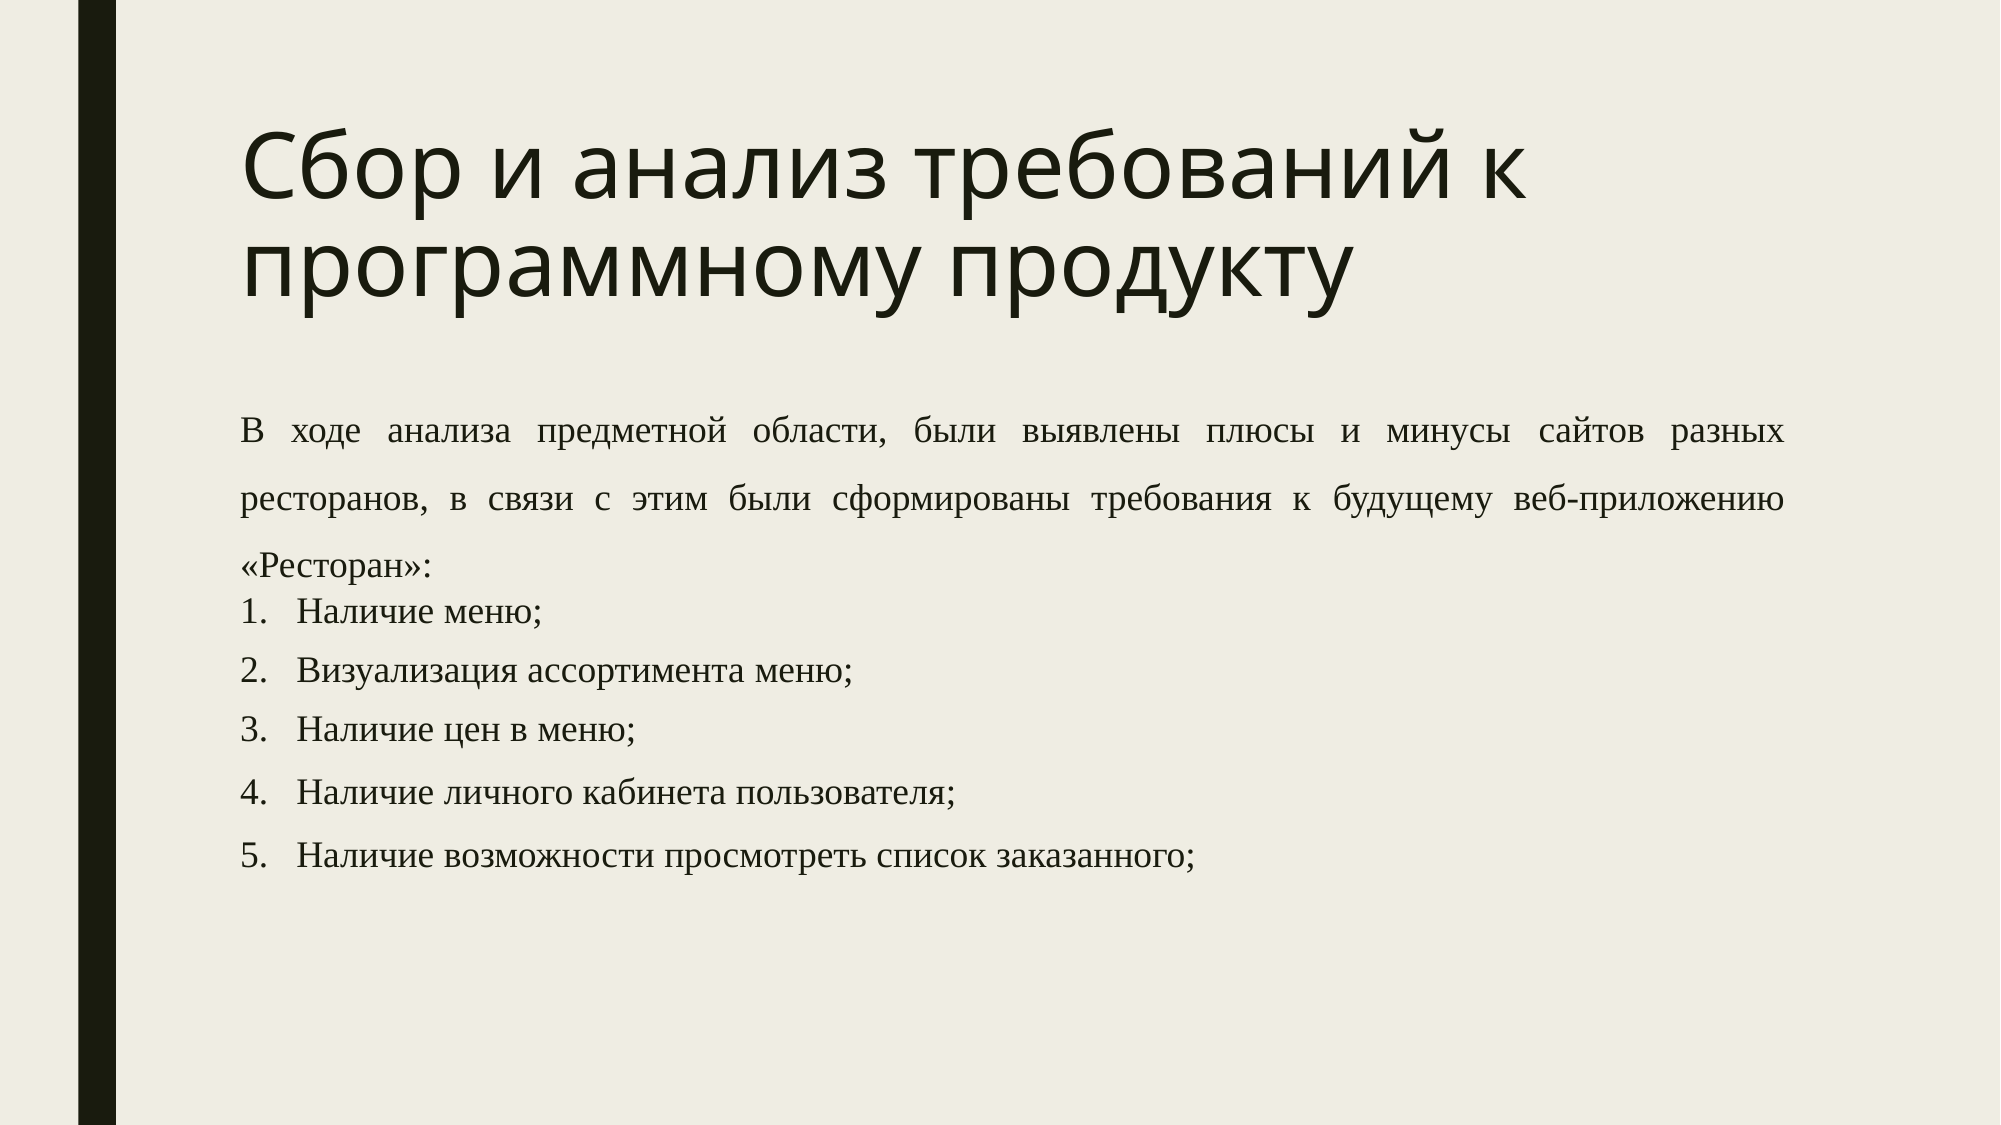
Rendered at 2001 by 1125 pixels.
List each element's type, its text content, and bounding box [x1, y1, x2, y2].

list В ходе анализа предметной области, были выявлены плюсы и минусы сайтов разных ресторанов, в связи с этим были сформированы требования к будущему веб-приложению «Ресторан»: Наличие меню; Визуализация ассортимента меню; Наличие цен в меню; Наличие личного кабинета пользователя; Наличие возможности просмотреть список заказанного; [225, 375, 1800, 963]
title Сбор и анализ требований к программному продукту [225, 112, 1800, 357]
